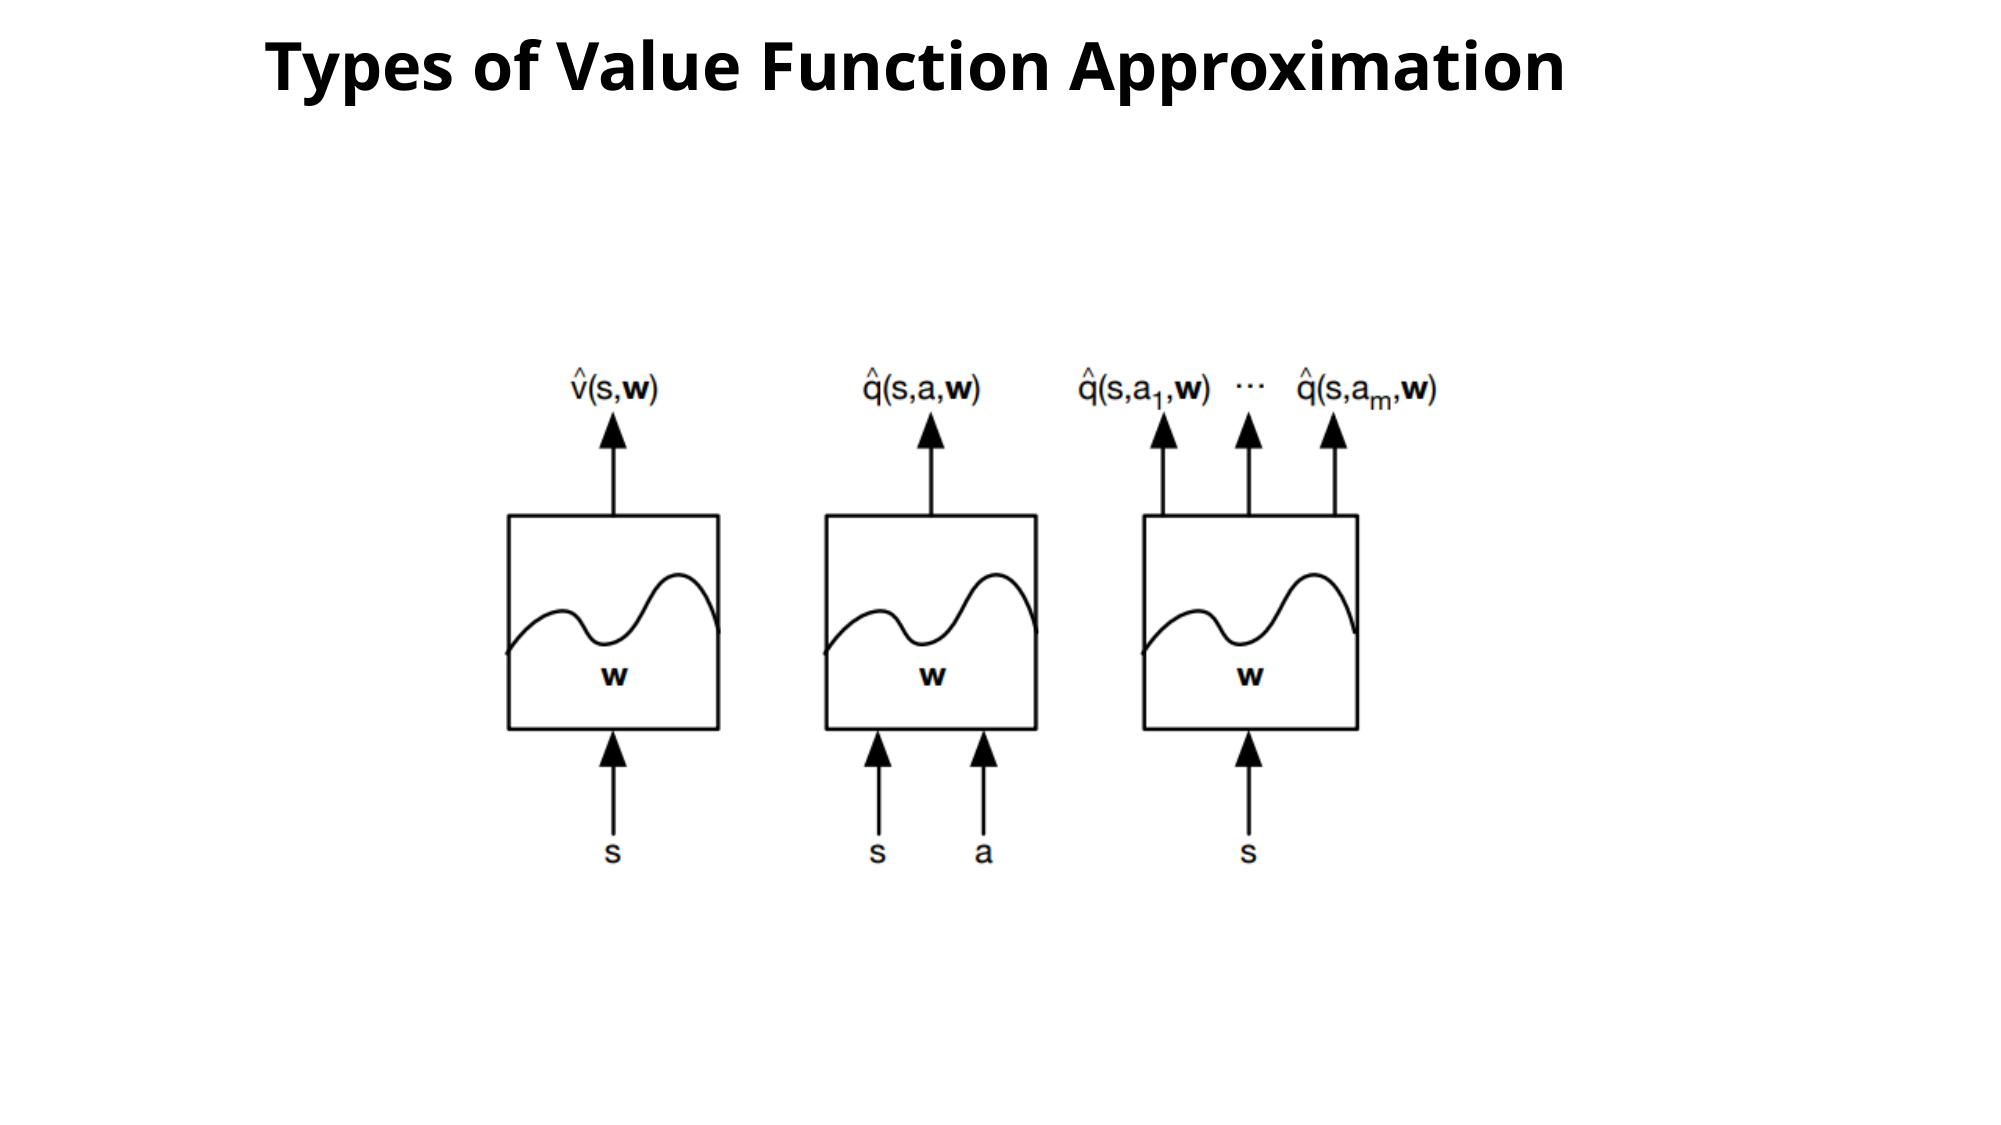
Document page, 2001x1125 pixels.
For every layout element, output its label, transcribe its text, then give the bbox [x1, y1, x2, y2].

picture [444, 302, 1483, 902]
title Types of Value Function Approximation [249, 0, 1750, 138]
